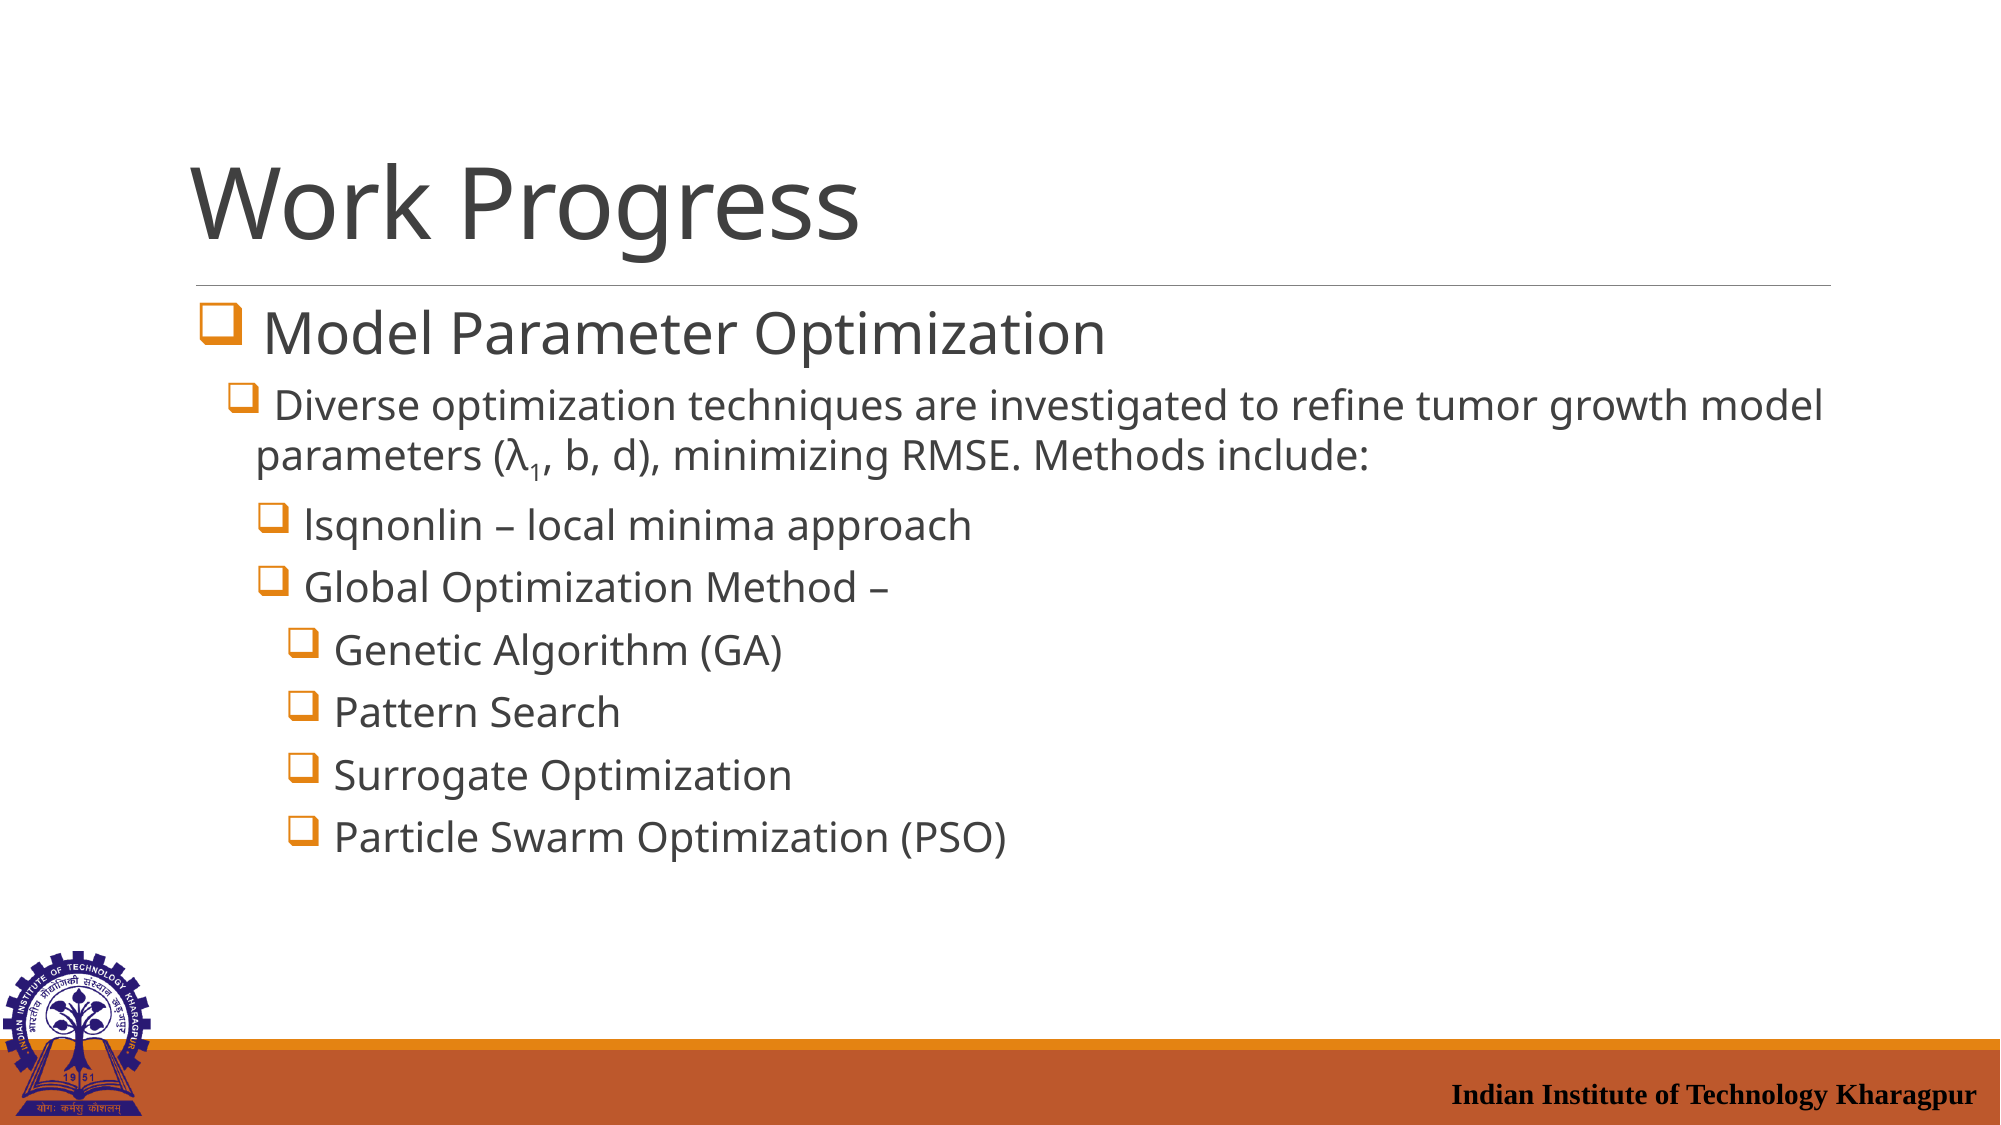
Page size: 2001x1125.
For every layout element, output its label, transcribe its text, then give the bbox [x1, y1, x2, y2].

text_box Indian Institute of Technology Kharagpur [1429, 1071, 2000, 1125]
title Work Progress [174, 3, 1825, 268]
list Model Parameter Optimization Diverse optimization techniques are investigated to refine tumor growth model parameters (λ1, b, d), minimizing RMSE. Methods include: lsqnonlin – local minima approach Global Optimization Method – Genetic Algorithm (GA) Pattern Search Surrogate Optimization Particle Swarm Optimization (PSO) [162, 289, 1899, 963]
picture [2, 950, 152, 1117]
